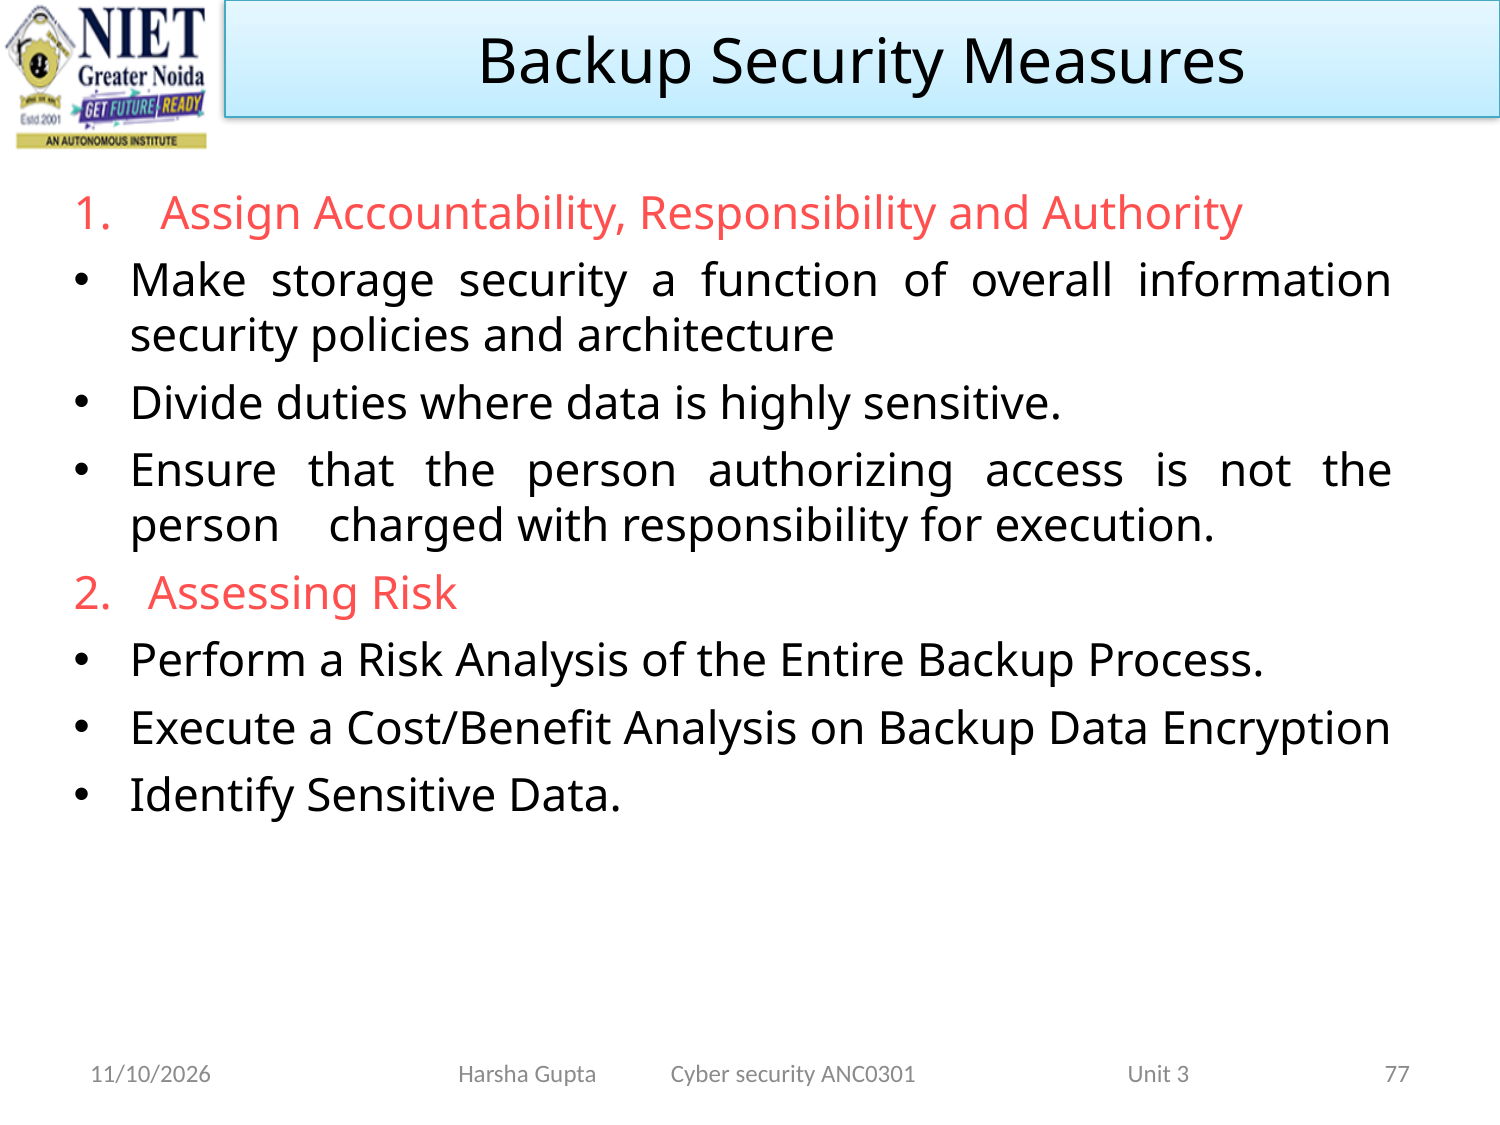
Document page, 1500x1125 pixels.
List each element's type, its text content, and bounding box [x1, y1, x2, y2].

text_box Backup Security Measures [238, 0, 1500, 118]
slide_number 77 [1238, 1042, 1425, 1103]
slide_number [75, 1042, 412, 1103]
footer Harsha Gupta Cyber security ANC0301 Unit 3 [412, 1042, 1238, 1103]
picture [0, 0, 238, 154]
list Assign Accountability, Responsibility and Authority Make storage security a function of overall information security policies and architecture Divide duties where data is highly sensitive. Ensure that the person authorizing access is not the person charged with responsibility for execution. 2. Assessing Risk Perform a Risk Analysis of the Entire Backup Process. Execute a Cost/Benefit Analysis on Backup Data Encryption Identify Sensitive Data. [58, 175, 1409, 1008]
